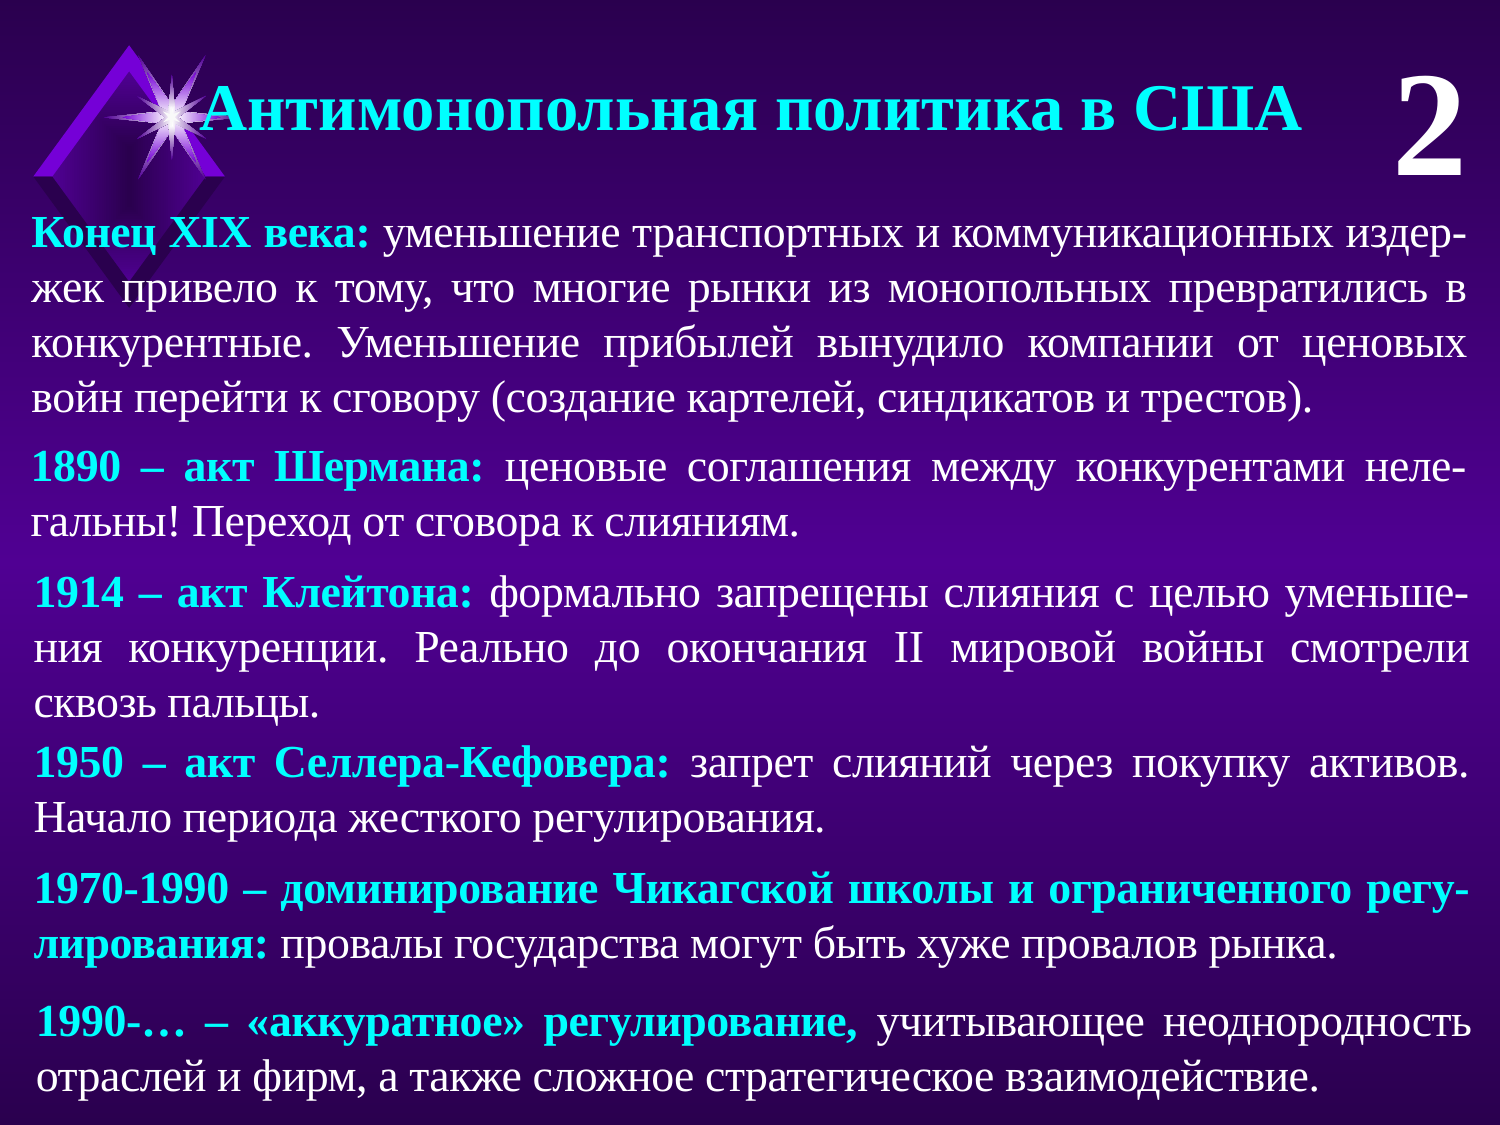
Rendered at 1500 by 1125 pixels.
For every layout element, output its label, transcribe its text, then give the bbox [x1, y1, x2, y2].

text_box 1950 – акт Селлера-Кефовера: запрет слияний через покупку активов. Начало периода жесткого регулирования. [18, 723, 1485, 849]
text_box 1890 – акт Шермана: ценовые соглашения между конкурентами неле-гальны! Переход от сговора к слияниям. [15, 428, 1482, 554]
text_box 2 [1293, 17, 1482, 194]
text_box Антимонопольная политика в США [29, 56, 1293, 152]
text_box 1914 – акт Клейтона: формально запрещены слияния с целью уменьше-ния конкуренции. Реально до окончания II мировой войны смотрели сквозь пальцы. [18, 554, 1485, 723]
text_box 1990-… – «аккуратное» регулирование, учитывающее неоднородность отраслей и фирм, а также сложное стратегическое взаимодействие. [21, 983, 1487, 1108]
text_box 1970-1990 – доминирование Чикагской школы и ограниченного регу-лирования: провалы государства могут быть хуже провалов рынка. [18, 850, 1485, 976]
text_box Конец XIX века: уменьшение транспортных и коммуникационных издер-жек привело к тому, что многие рынки из монопольных превратились в конкурентные. Уменьшение прибылей вынудило компании от ценовых войн перейти к сговору (создание картелей, синдикатов и трестов). [16, 194, 1482, 428]
